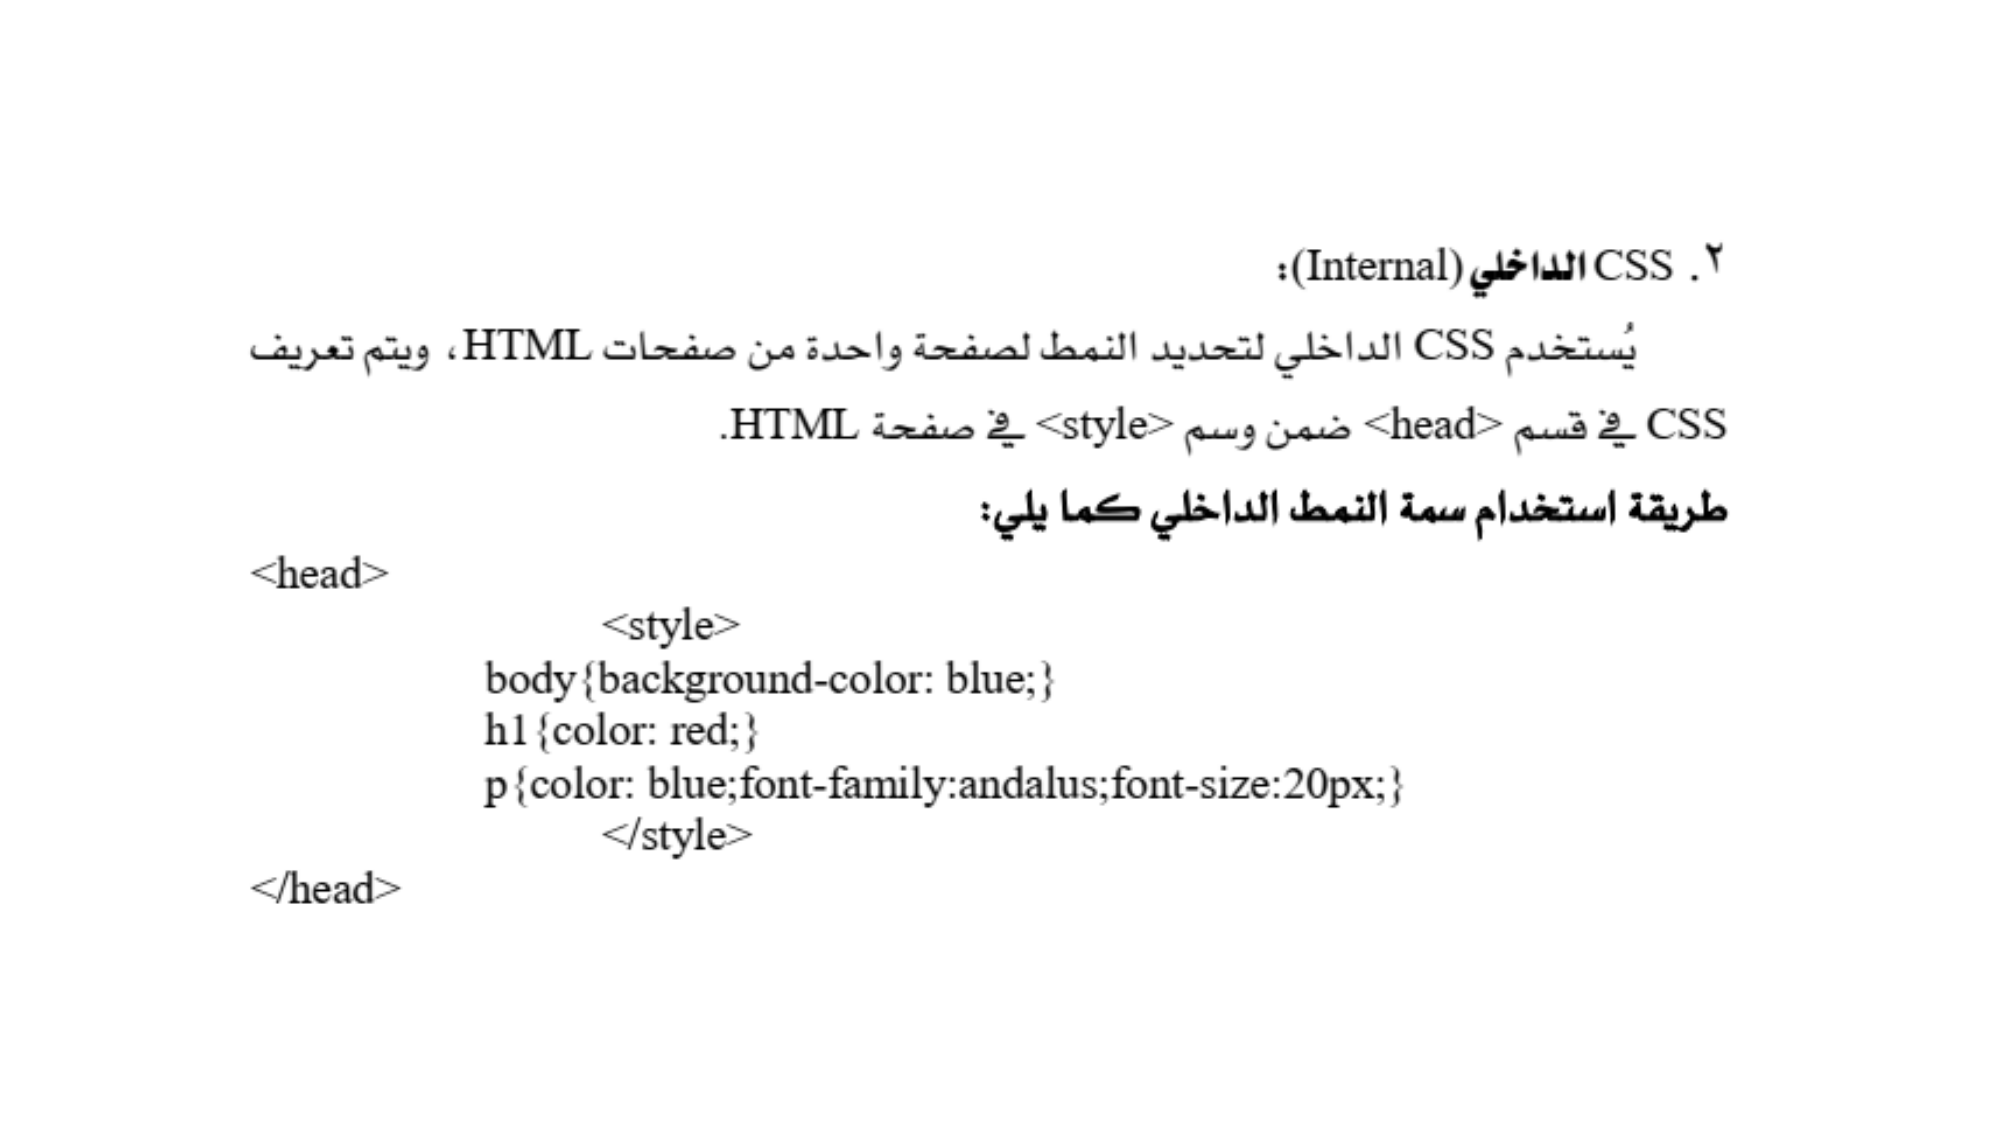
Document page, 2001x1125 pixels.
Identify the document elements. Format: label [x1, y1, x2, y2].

picture [228, 213, 1772, 911]
